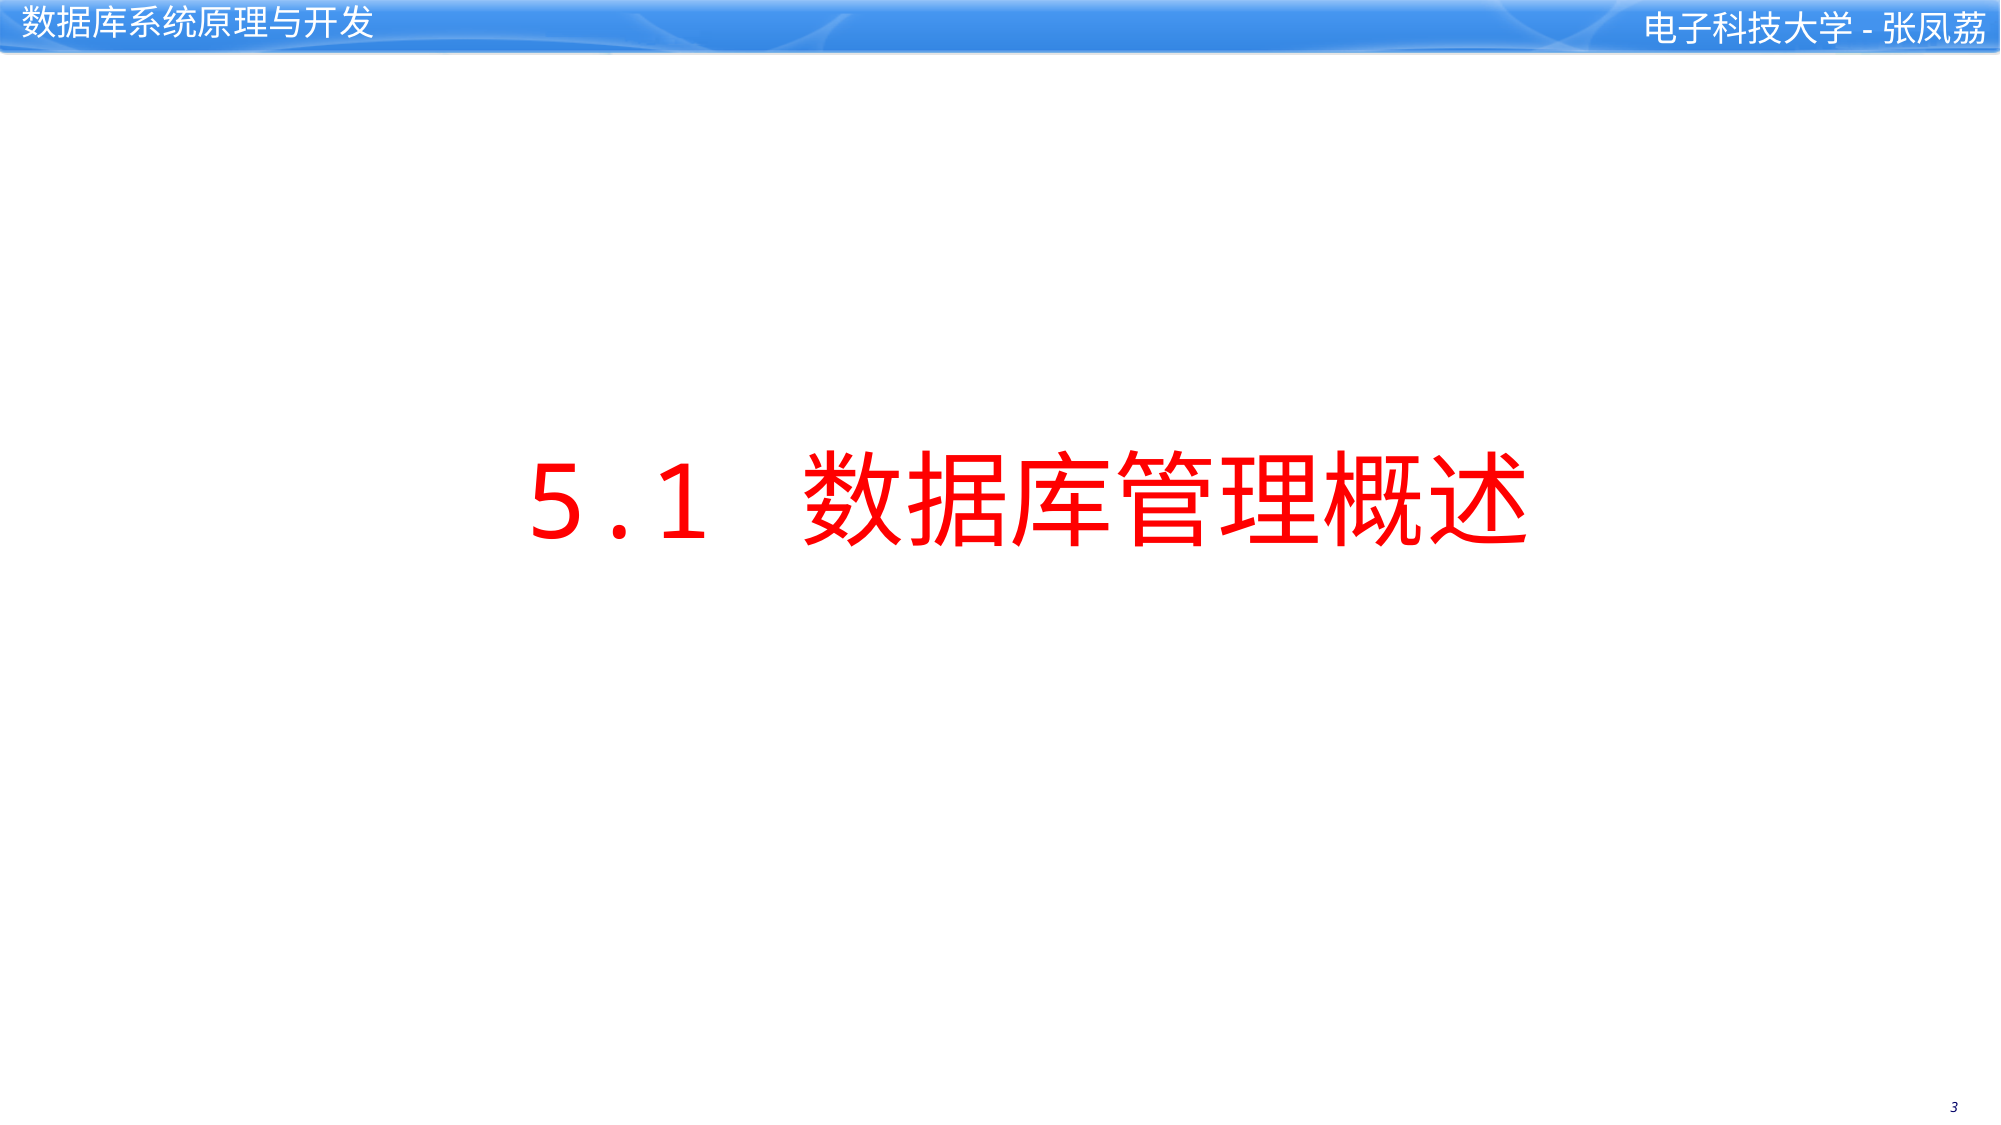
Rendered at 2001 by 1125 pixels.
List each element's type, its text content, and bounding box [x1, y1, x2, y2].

text_box 5.1 数据库管理概述 [299, 428, 1757, 565]
picture [0, 0, 2000, 55]
